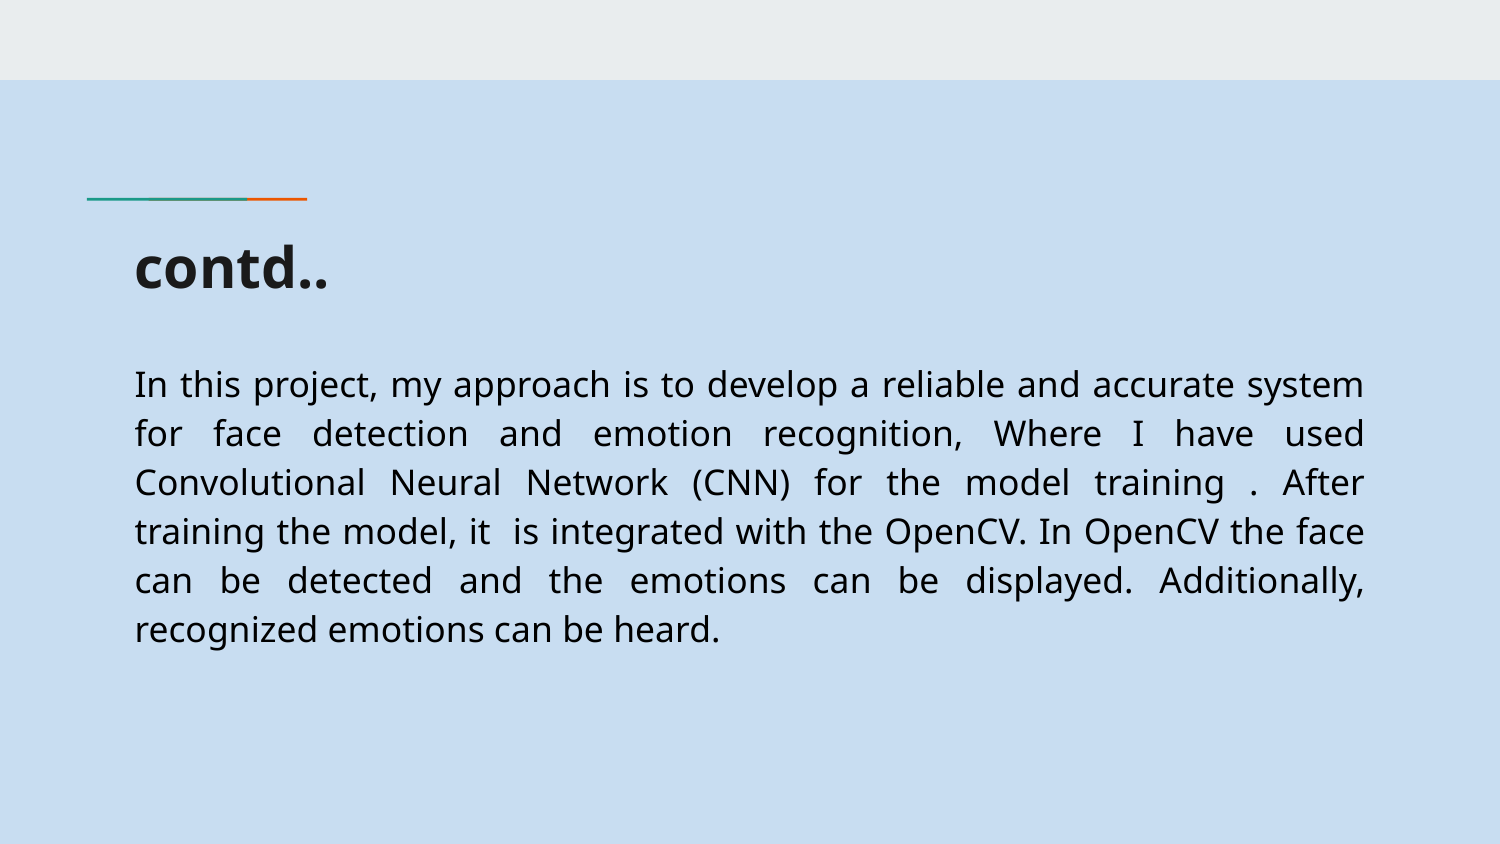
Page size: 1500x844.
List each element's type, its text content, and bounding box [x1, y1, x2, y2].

list In this project, my approach is to develop a reliable and accurate system for face detection and emotion recognition, Where I have used Convolutional Neural Network (CNN) for the model training . After training the model, it is integrated with the OpenCV. In OpenCV the face can be detected and the emotions can be displayed. Additionally, recognized emotions can be heard. [119, 341, 1381, 712]
title contd.. [119, 216, 1381, 305]
